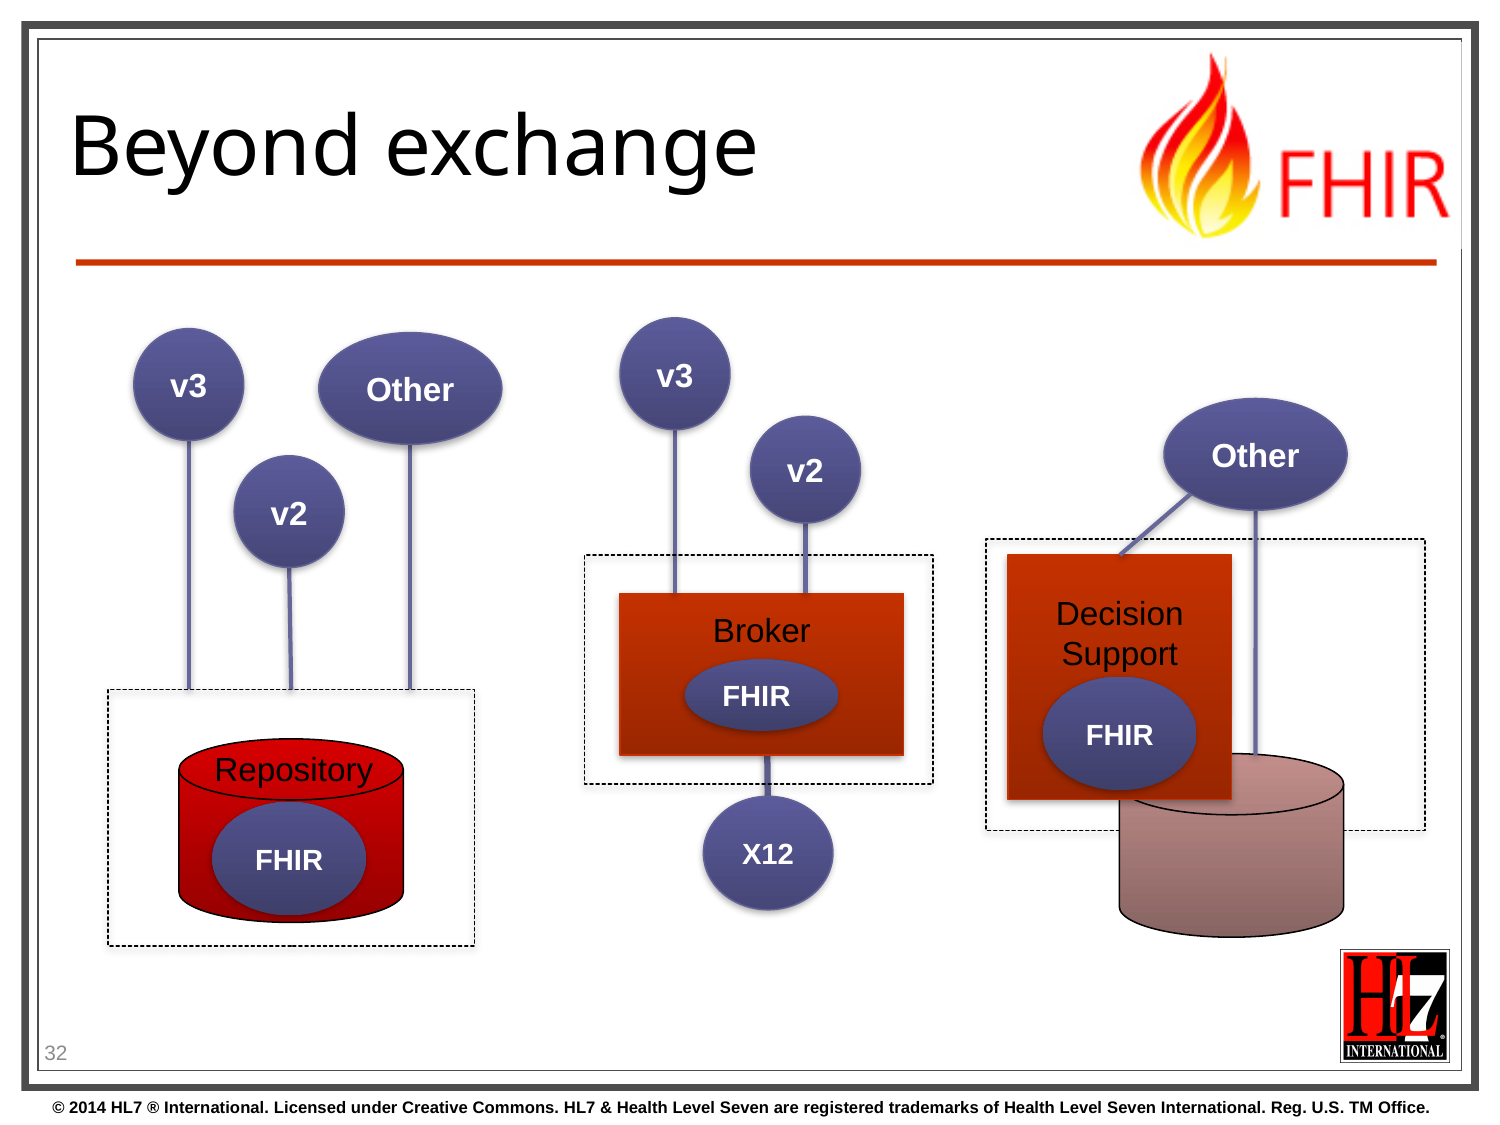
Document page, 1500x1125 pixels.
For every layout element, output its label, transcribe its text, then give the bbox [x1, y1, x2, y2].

text_box Repository [184, 740, 404, 796]
text_box [985, 538, 1119, 831]
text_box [318, 332, 503, 690]
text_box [1119, 493, 1192, 556]
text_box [1163, 398, 1348, 756]
text_box [1322, 538, 1426, 831]
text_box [133, 328, 244, 690]
picture [1128, 42, 1462, 249]
text_box FHIR [1043, 676, 1184, 791]
title Beyond exchange [53, 54, 1128, 249]
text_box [750, 416, 861, 594]
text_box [619, 317, 731, 594]
text_box X12 [702, 795, 834, 911]
text_box FHIR [684, 659, 765, 731]
slide_number 32 [29, 1034, 148, 1071]
picture [1340, 949, 1450, 1063]
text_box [233, 455, 313, 690]
text_box [107, 688, 475, 947]
text_box Decision Support [1007, 554, 1232, 800]
text_box FHIR [769, 659, 839, 731]
text_box [1119, 765, 1344, 938]
text_box [584, 554, 934, 785]
text_box FHIR [212, 802, 366, 916]
